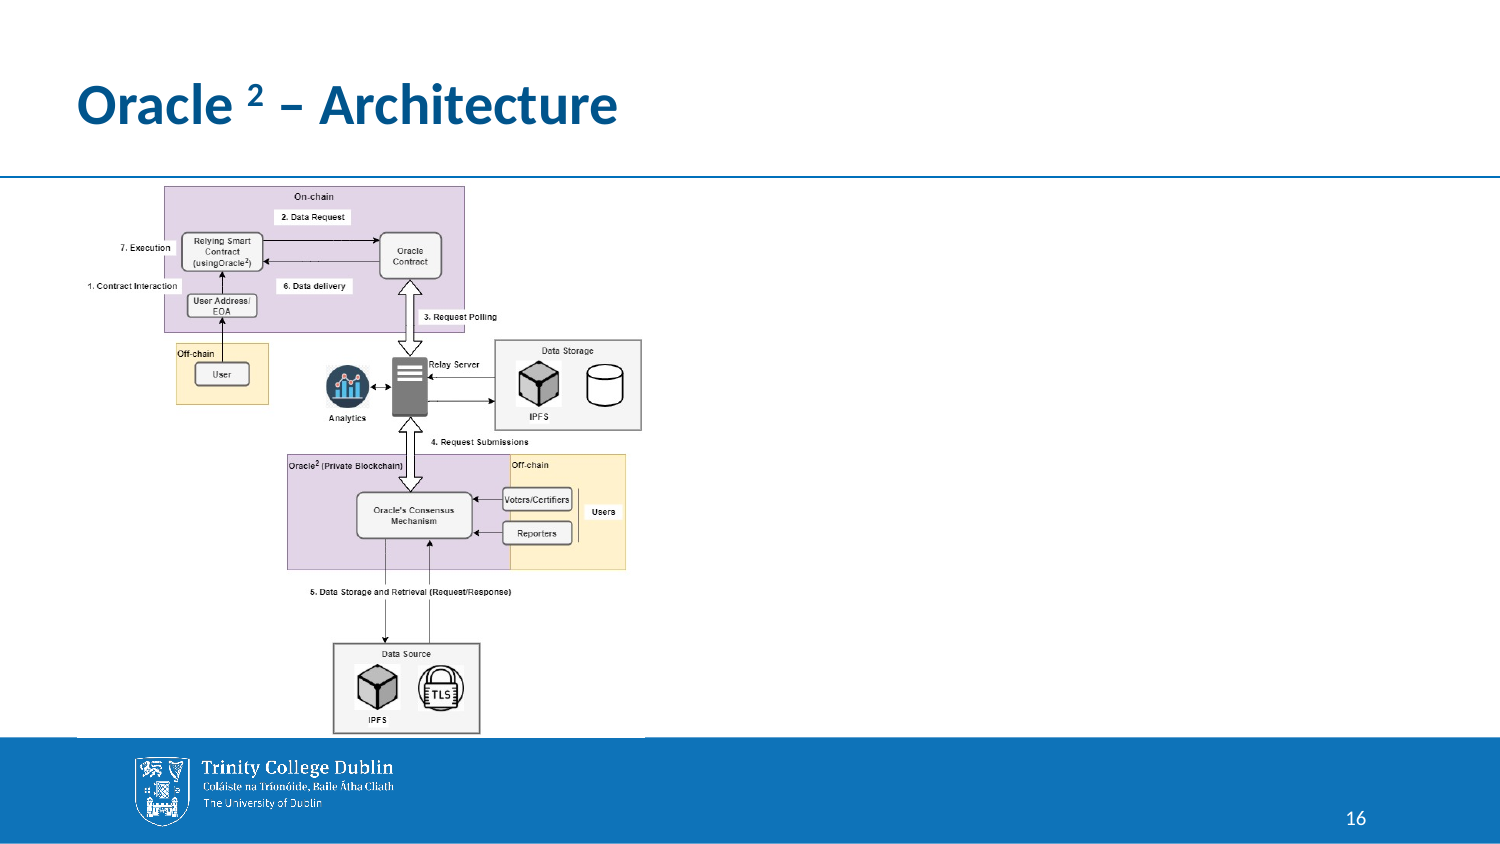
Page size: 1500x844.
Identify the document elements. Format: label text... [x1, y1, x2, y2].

picture [134, 756, 395, 827]
title Oracle 2 – Architecture [77, 80, 1422, 137]
picture [77, 182, 645, 738]
